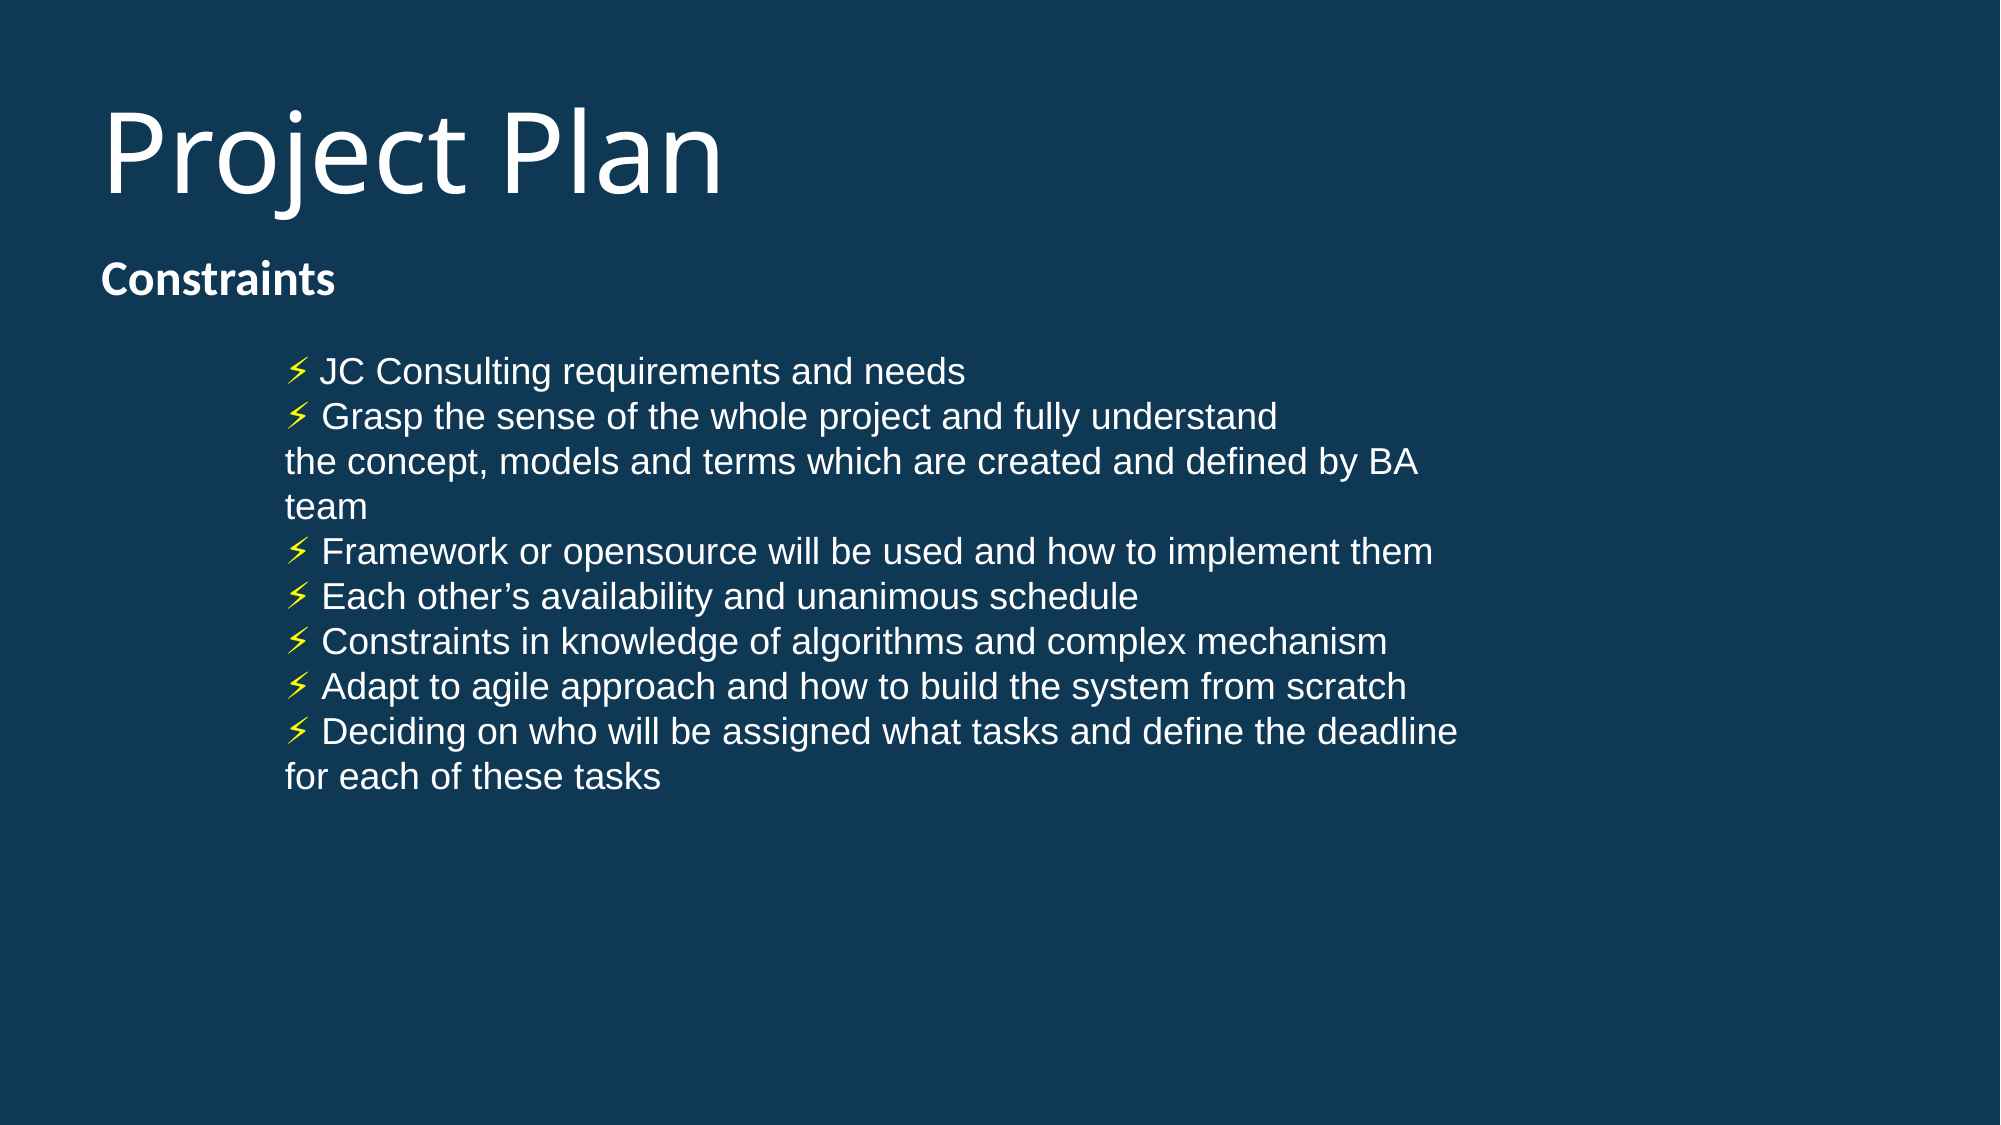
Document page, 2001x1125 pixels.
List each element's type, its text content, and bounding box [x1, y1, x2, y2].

text_box ⚡︎ JC Consulting requirements and needs ⚡︎ Grasp the sense of the whole project and fully understand the concept, models and terms which are created and defined by BA team ⚡︎ Framework or opensource will be used and how to implement them ⚡︎ Each other’s availability and unanimous schedule ⚡︎ Constraints in knowledge of algorithms and complex mechanism ⚡︎ Adapt to agile approach and how to build the system from scratch ⚡︎ Deciding on who will be assigned what tasks and define the deadline for each of these tasks [269, 339, 1492, 805]
text_box Project Plan [85, 73, 1650, 359]
text_box Constraints [86, 237, 1087, 313]
